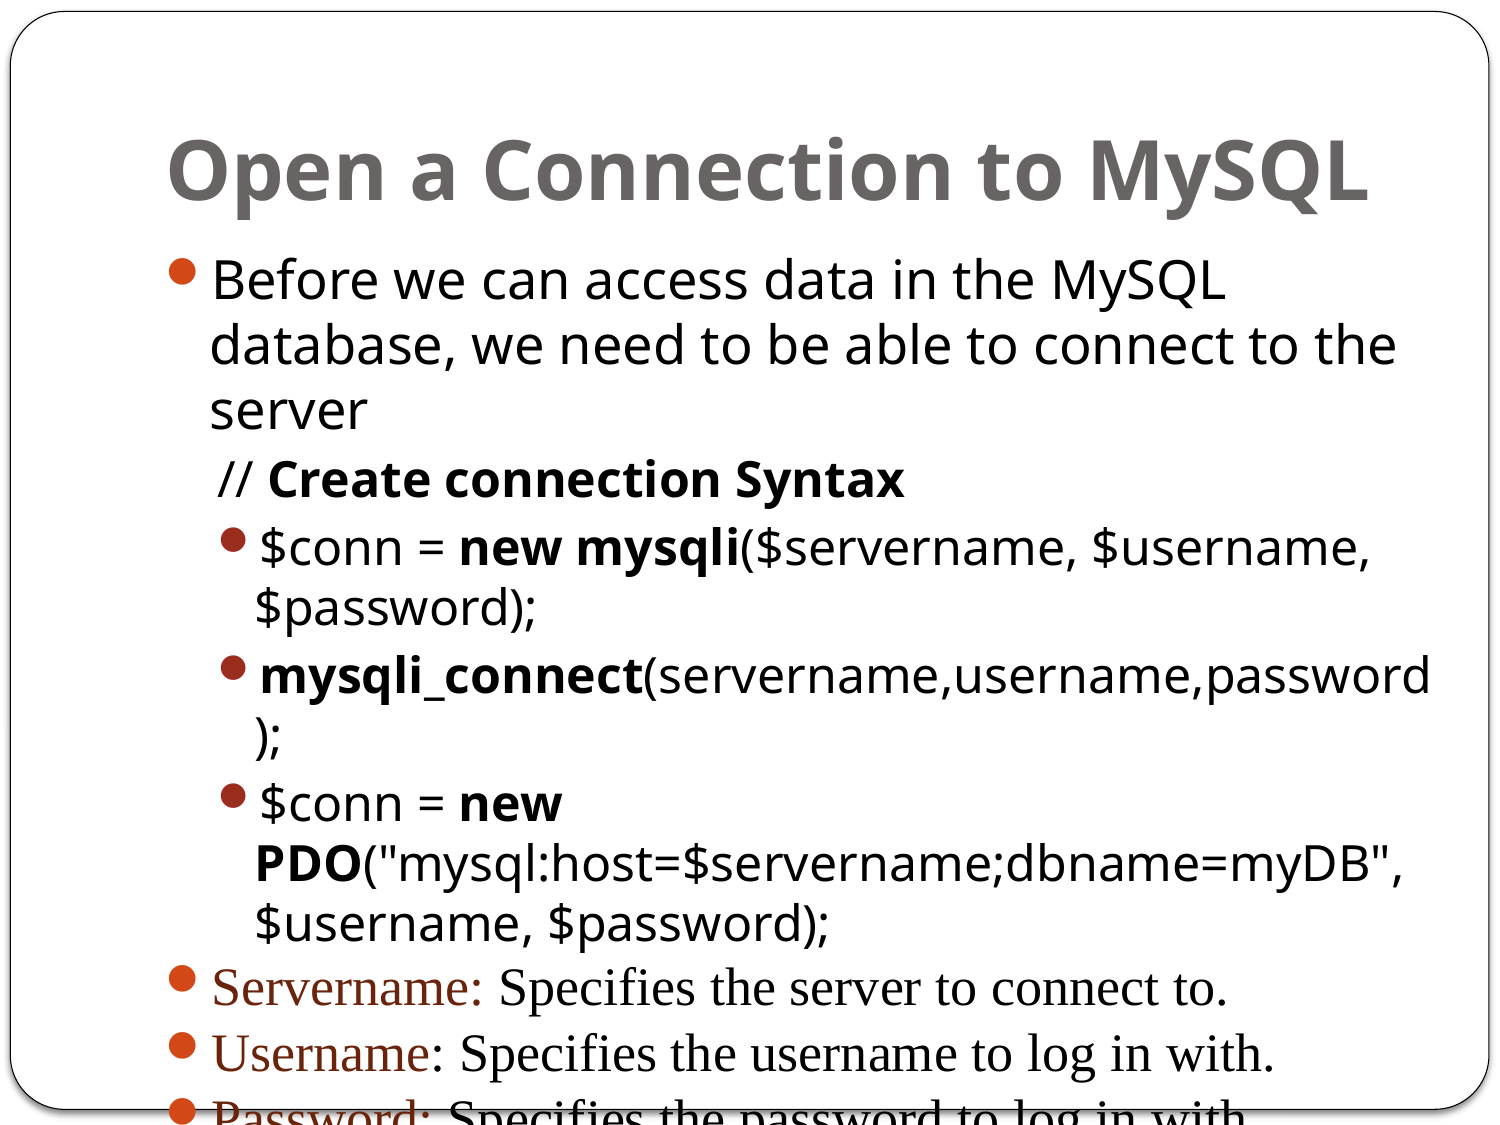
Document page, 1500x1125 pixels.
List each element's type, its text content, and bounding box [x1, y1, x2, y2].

title Open a Connection to MySQL [150, 45, 1425, 233]
list Before we can access data in the MySQL database, we need to be able to connect to the server // Create connection Syntax $conn = new mysqli($servername, $username, $password); mysqli_connect(servername,username,password); $conn = new PDO("mysql:host=$servername;dbname=myDB", $username, $password); Servername: Specifies the server to connect to. Username: Specifies the username to log in with. Password: Specifies the password to log in with. https://www.w3resource.com/mysql/mysql-tutorials.php [150, 237, 1450, 988]
